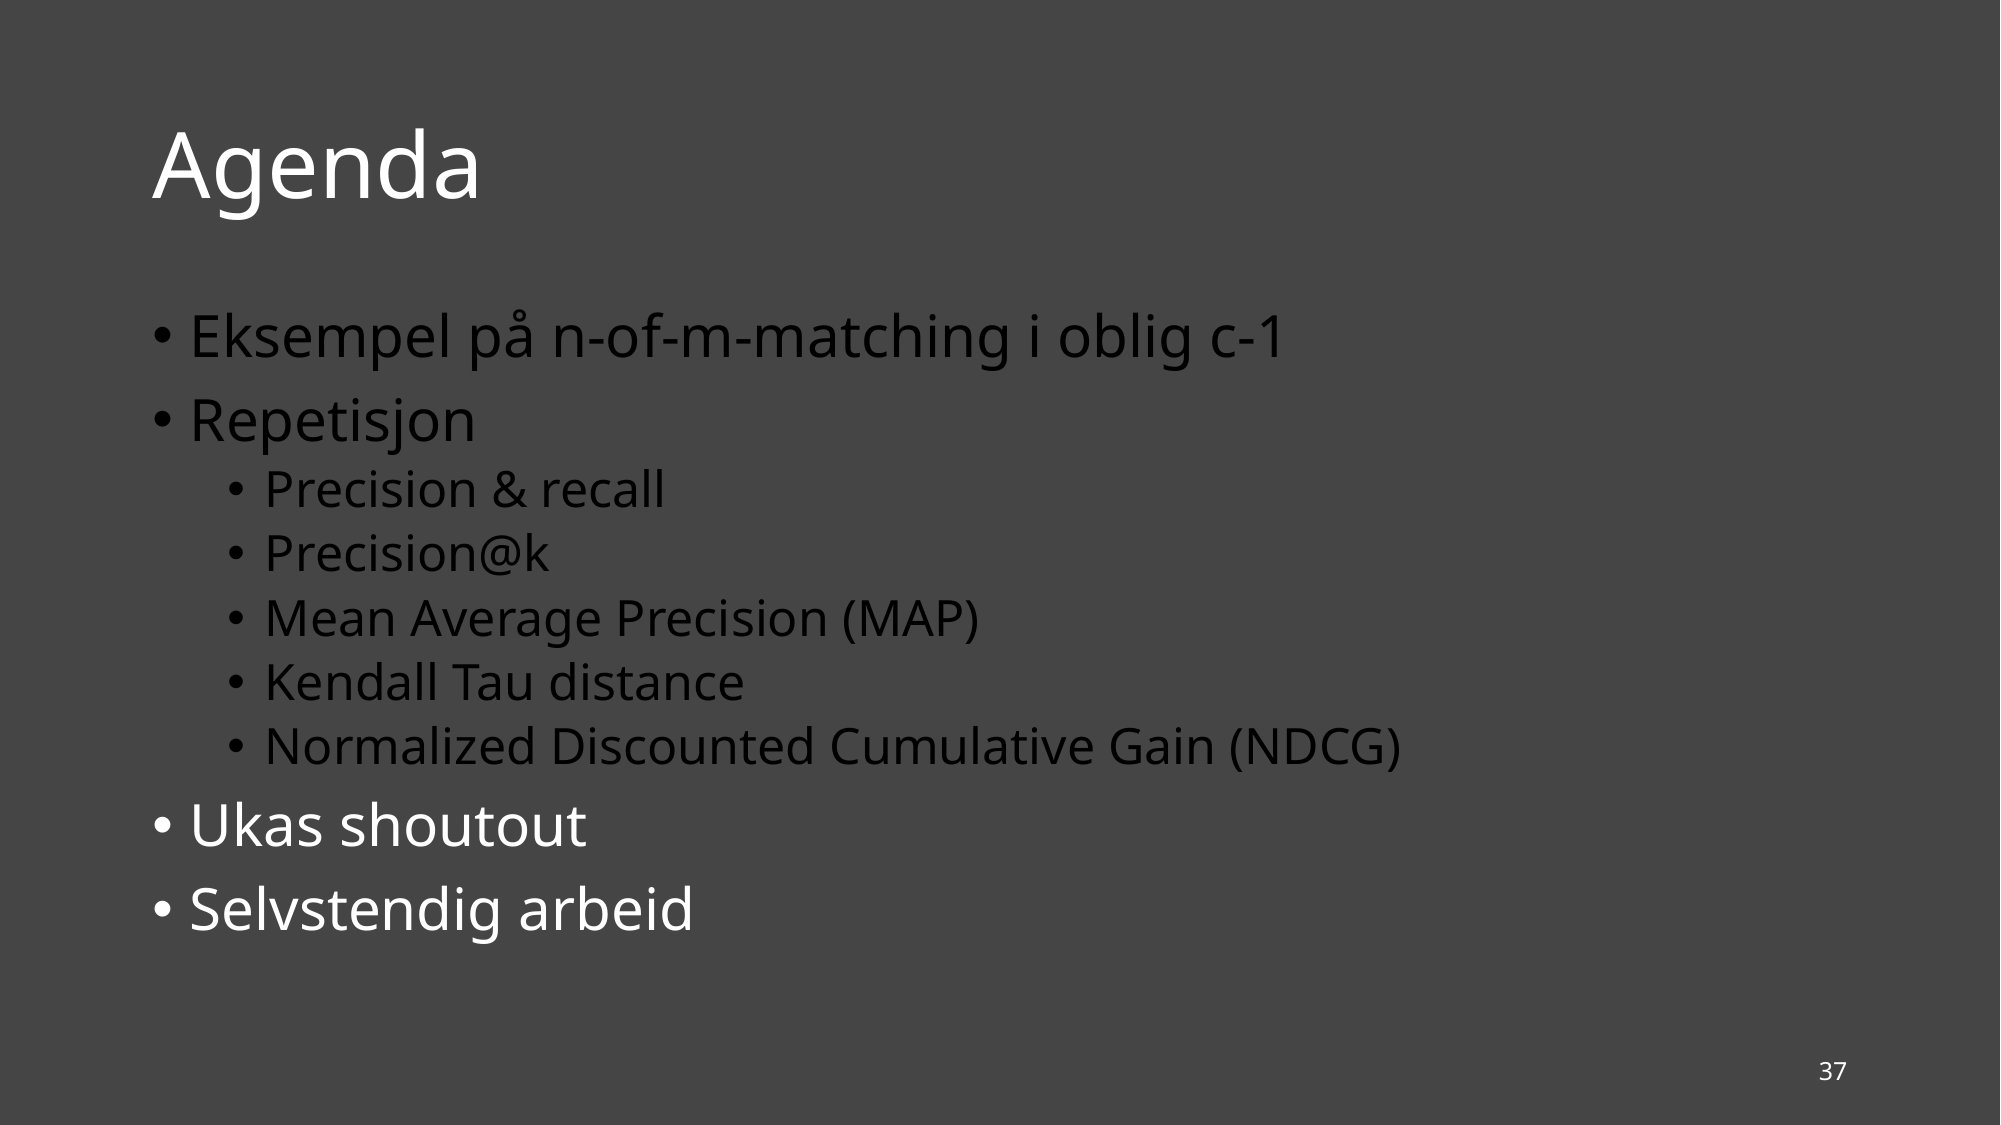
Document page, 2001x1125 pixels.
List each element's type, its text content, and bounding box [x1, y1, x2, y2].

list Eksempel på n-of-m-matching i oblig c-1 Repetisjon Precision & recall Precision@k Mean Average Precision (MAP) Kendall Tau distance Normalized Discounted Cumulative Gain (NDCG) Ukas shoutout Selvstendig arbeid [137, 299, 1863, 1014]
title Agenda [137, 59, 1863, 278]
slide_number 37 [1412, 1042, 1863, 1103]
